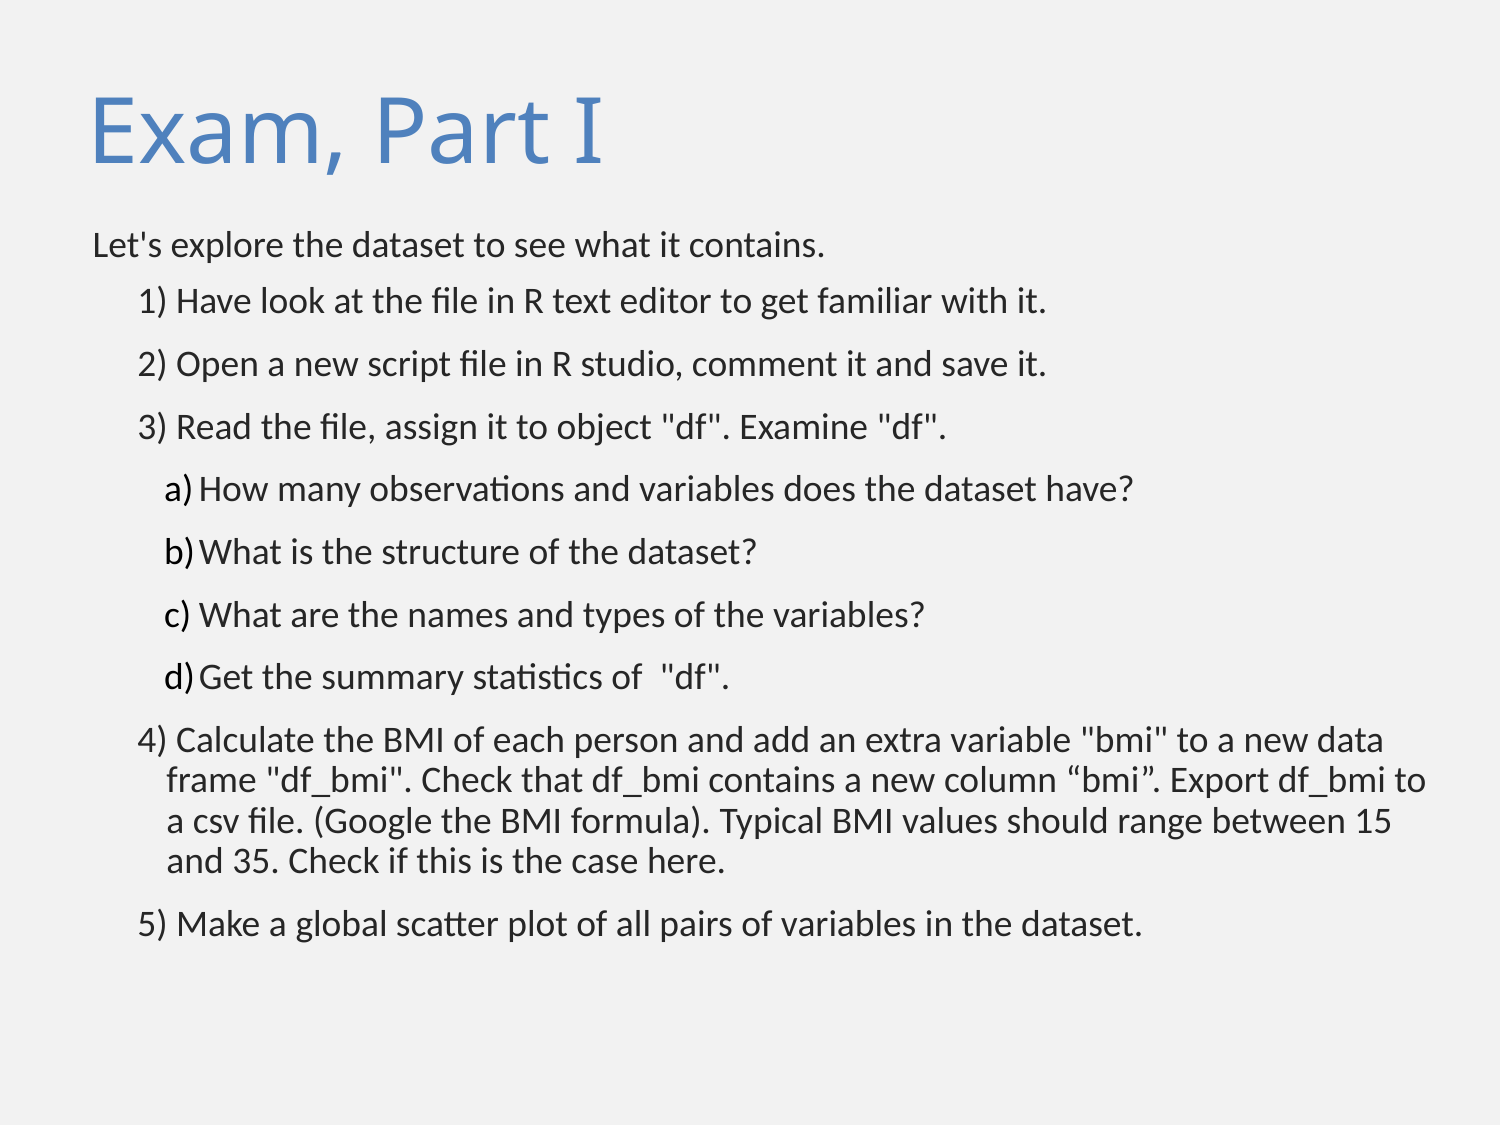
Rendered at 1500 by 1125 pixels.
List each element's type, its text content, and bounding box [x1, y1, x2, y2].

text_box Exam, Part I [72, 77, 1344, 200]
text_box Let's explore the dataset to see what it contains. Have look at the file in R text editor to get familiar with it. Open a new script file in R studio, comment it and save it. Read the file, assign it to object "df". Examine "df". How many observations and variables does the dataset have? What is the structure of the dataset? What are the names and types of the variables? Get the summary statistics of "df". Calculate the BMI of each person and add an extra variable "bmi" to a new data frame "df_bmi". Check that df_bmi contains a new column “bmi”. Export df_bmi to a csv file. (Google the BMI formula). Typical BMI values should range between 15 and 35. Check if this is the case here. Make a global scatter plot of all pairs of variables in the dataset. [92, 224, 1448, 1018]
